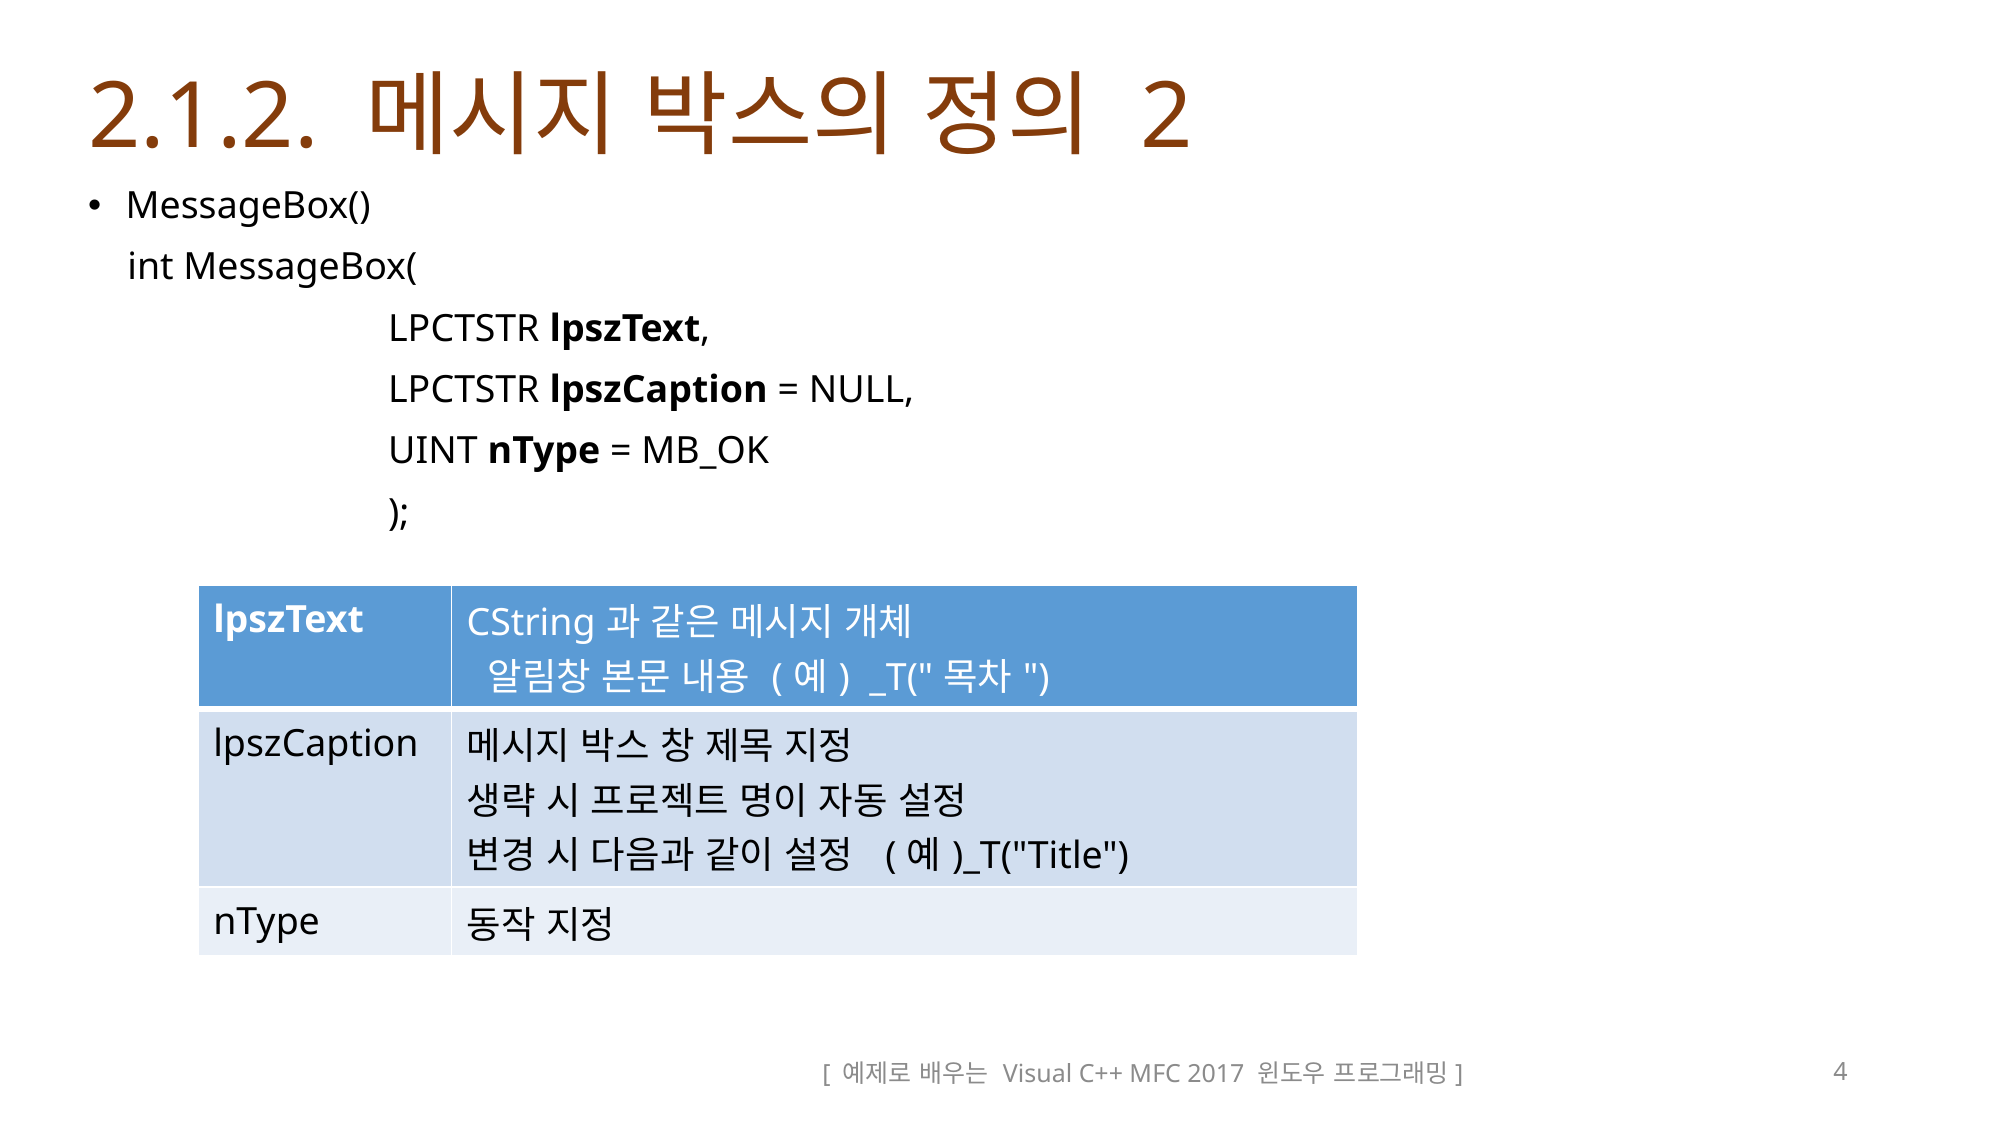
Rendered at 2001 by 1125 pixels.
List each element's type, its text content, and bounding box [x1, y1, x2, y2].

footer [ 예제로 배우는 Visual C++ MFC 2017 윈도우 프로그래밍] [662, 1042, 1412, 1103]
table_cell 동작 지정 [452, 888, 1357, 955]
table_cell 메시지 박스 창 제목 지정 생략 시 프로젝트 명이 자동 설정 변경 시 다음과 같이 설정 (예)_T("Title") [452, 712, 1357, 886]
title 2.1.2. 메시지 박스의 정의 2 [73, 57, 1484, 178]
table_header lpszText [199, 586, 451, 706]
table_cell lpszCaption [199, 712, 451, 886]
list MessageBox() int MessageBox( LPCTSTR lpszText, LPCTSTR lpszCaption = NULL, UINT nType = MB_OK ); [73, 178, 1624, 992]
table_header CString과 같은 메시지 개체 알림창 본문 내용 (예) _T("목차") [452, 586, 1357, 706]
table_cell nType [199, 888, 451, 955]
slide_number 4 [1412, 1042, 1863, 1103]
